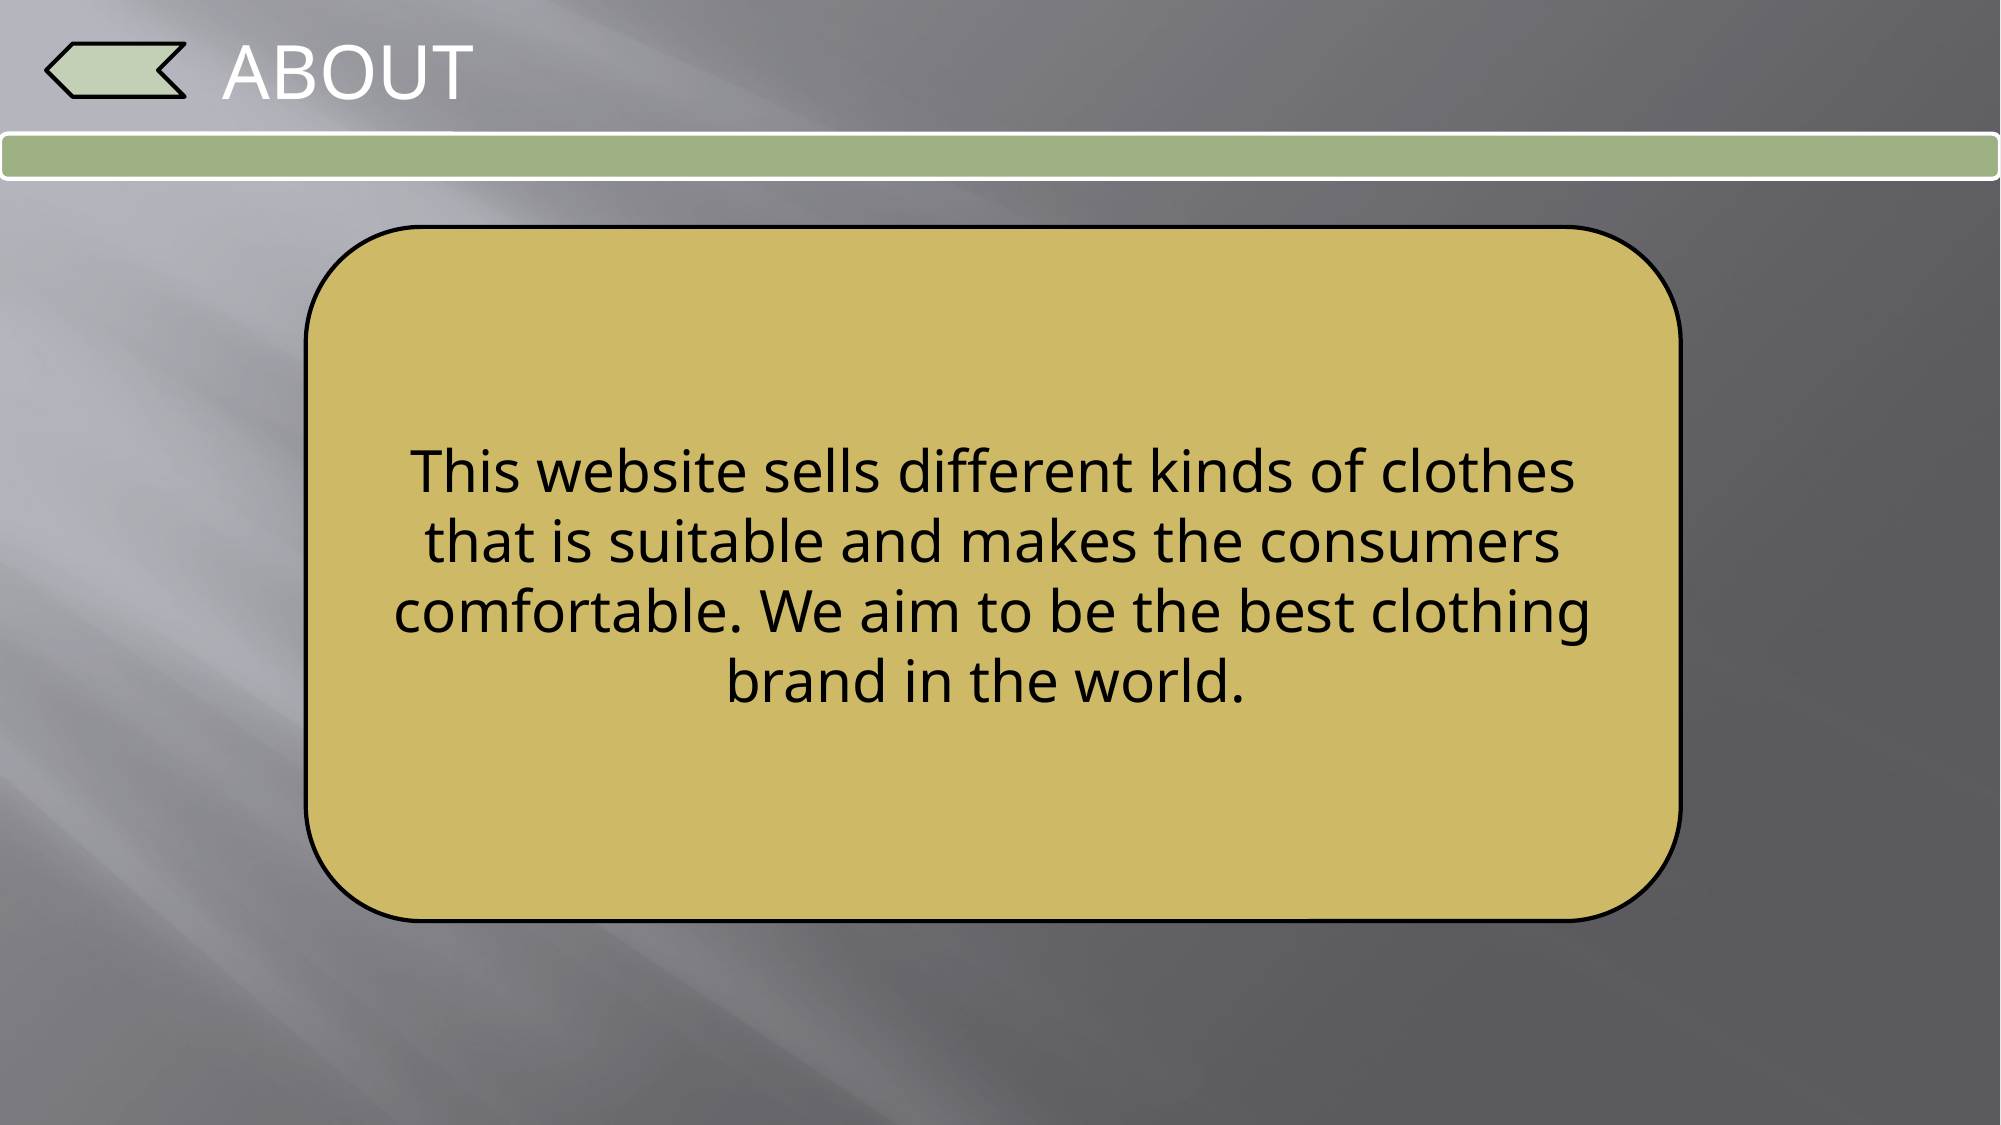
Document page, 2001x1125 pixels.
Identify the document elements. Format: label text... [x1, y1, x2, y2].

text_box [0, 131, 2000, 181]
text_box This website sells different kinds of clothes that is suitable and makes the consumers comfortable. We aim to be the best clothing brand in the world. [303, 224, 1683, 924]
text_box ABOUT [207, 17, 510, 122]
text_box [44, 41, 187, 99]
